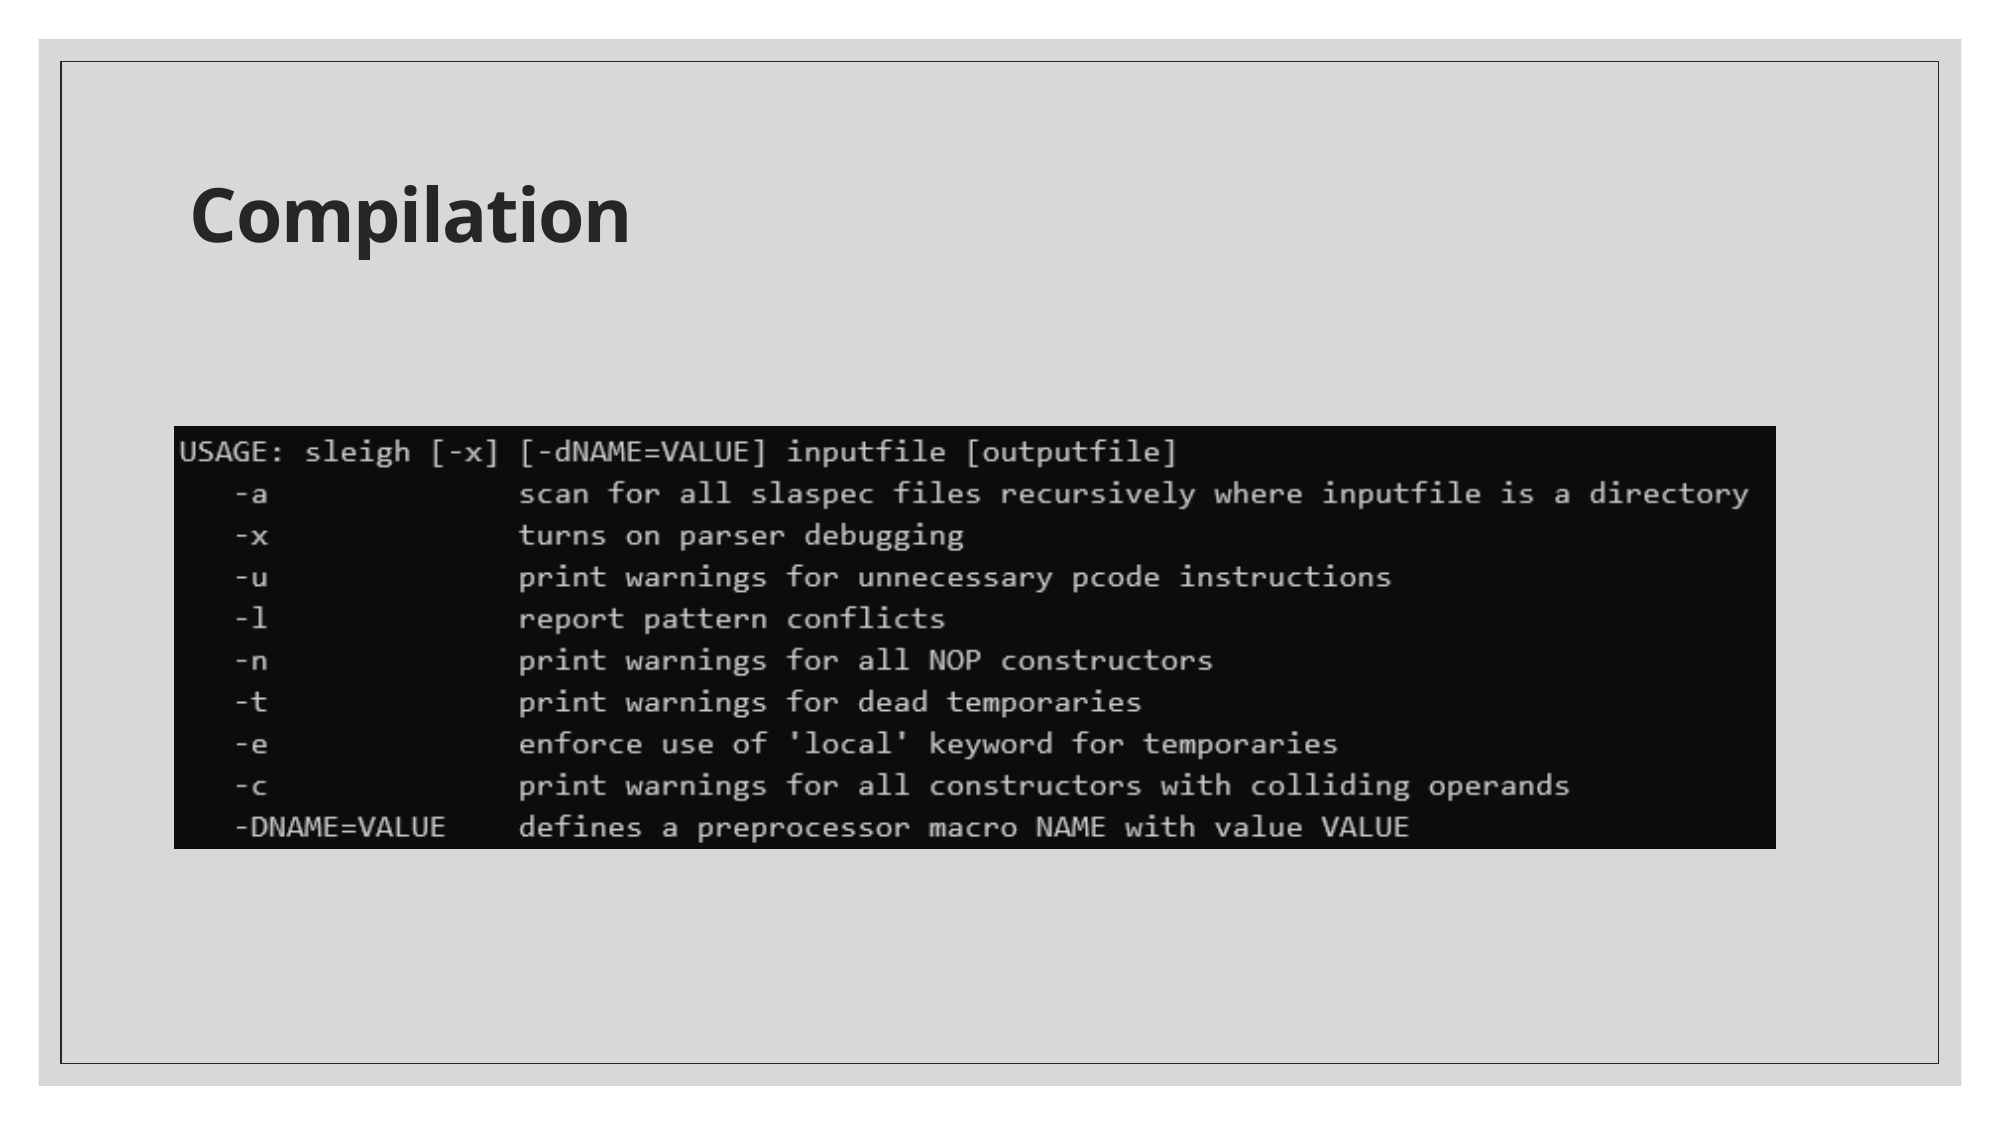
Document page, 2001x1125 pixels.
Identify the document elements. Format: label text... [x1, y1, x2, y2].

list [174, 426, 1776, 849]
title Compilation [174, 105, 1825, 331]
